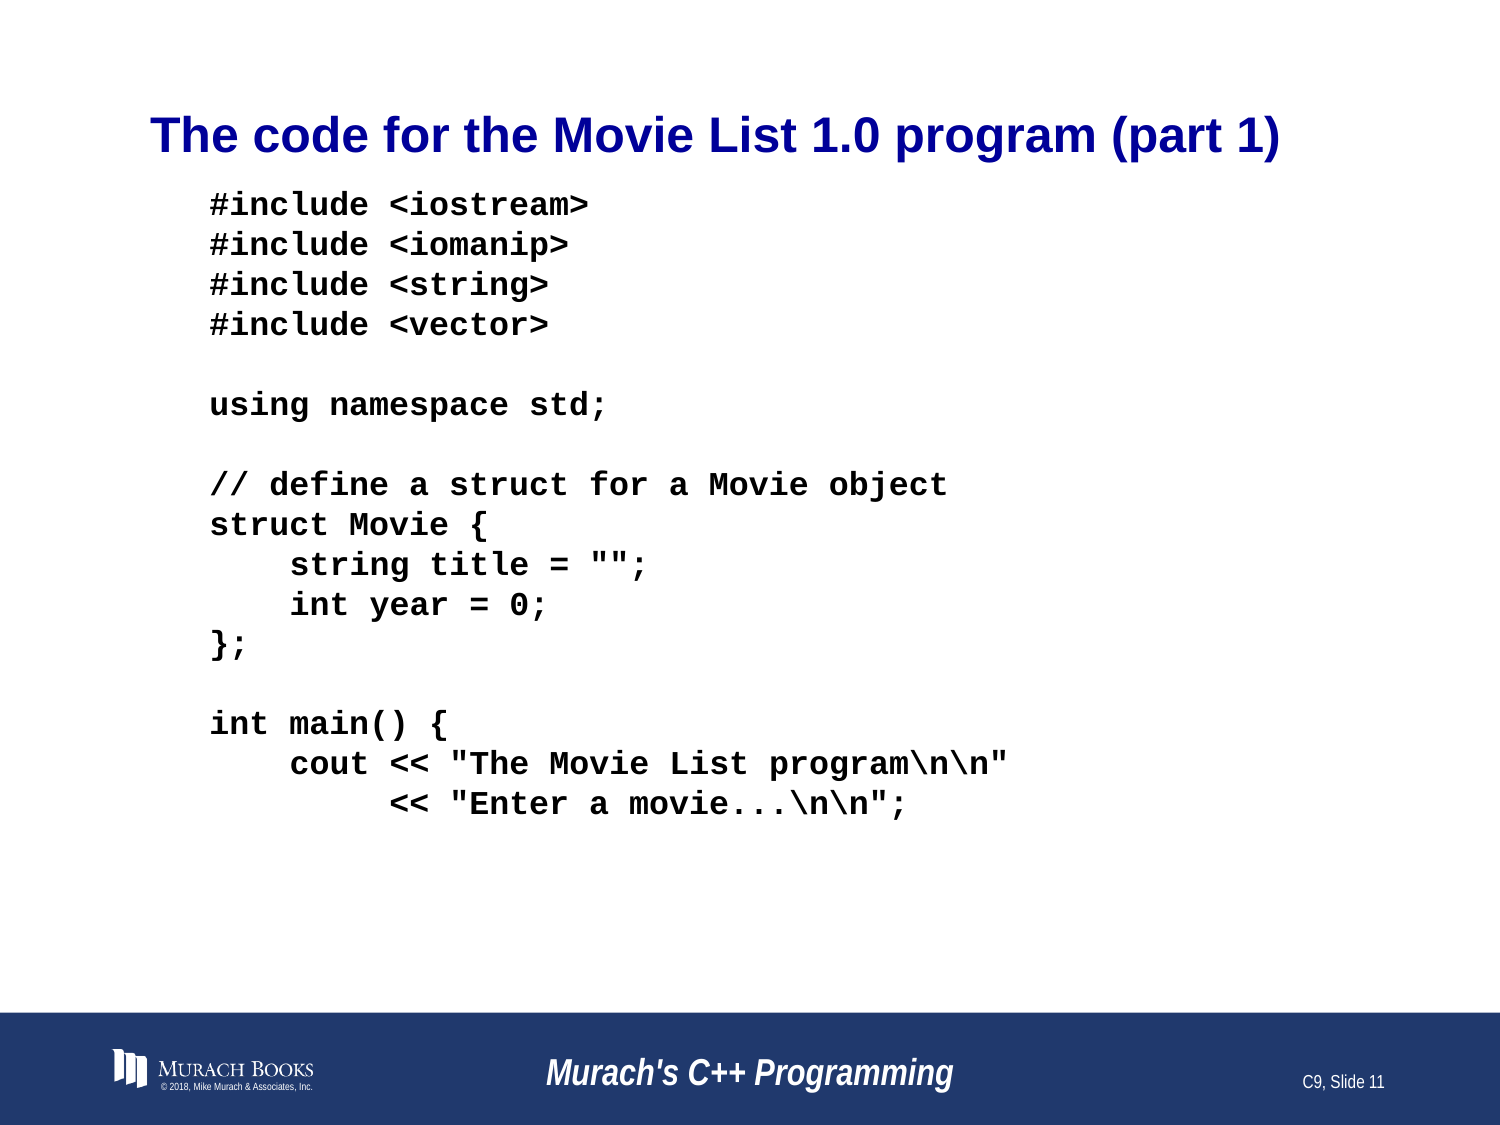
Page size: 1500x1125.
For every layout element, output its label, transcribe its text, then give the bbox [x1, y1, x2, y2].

list #include <iostream> #include <iomanip> #include <string> #include <vector> using namespace std; // define a struct for a Movie object struct Movie { string title = ""; int year = 0; }; int main() { cout << "The Movie List program\n\n" << "Enter a movie...\n\n"; [137, 174, 1350, 975]
slide_number C9, Slide 11 [1087, 1025, 1400, 1100]
footer © 2018, Mike Murach & Associates, Inc. [12, 1025, 463, 1100]
slide_number Murach's C++ Programming [463, 1025, 1050, 1100]
title The code for the Movie List 1.0 program (part 1) [150, 102, 1350, 164]
